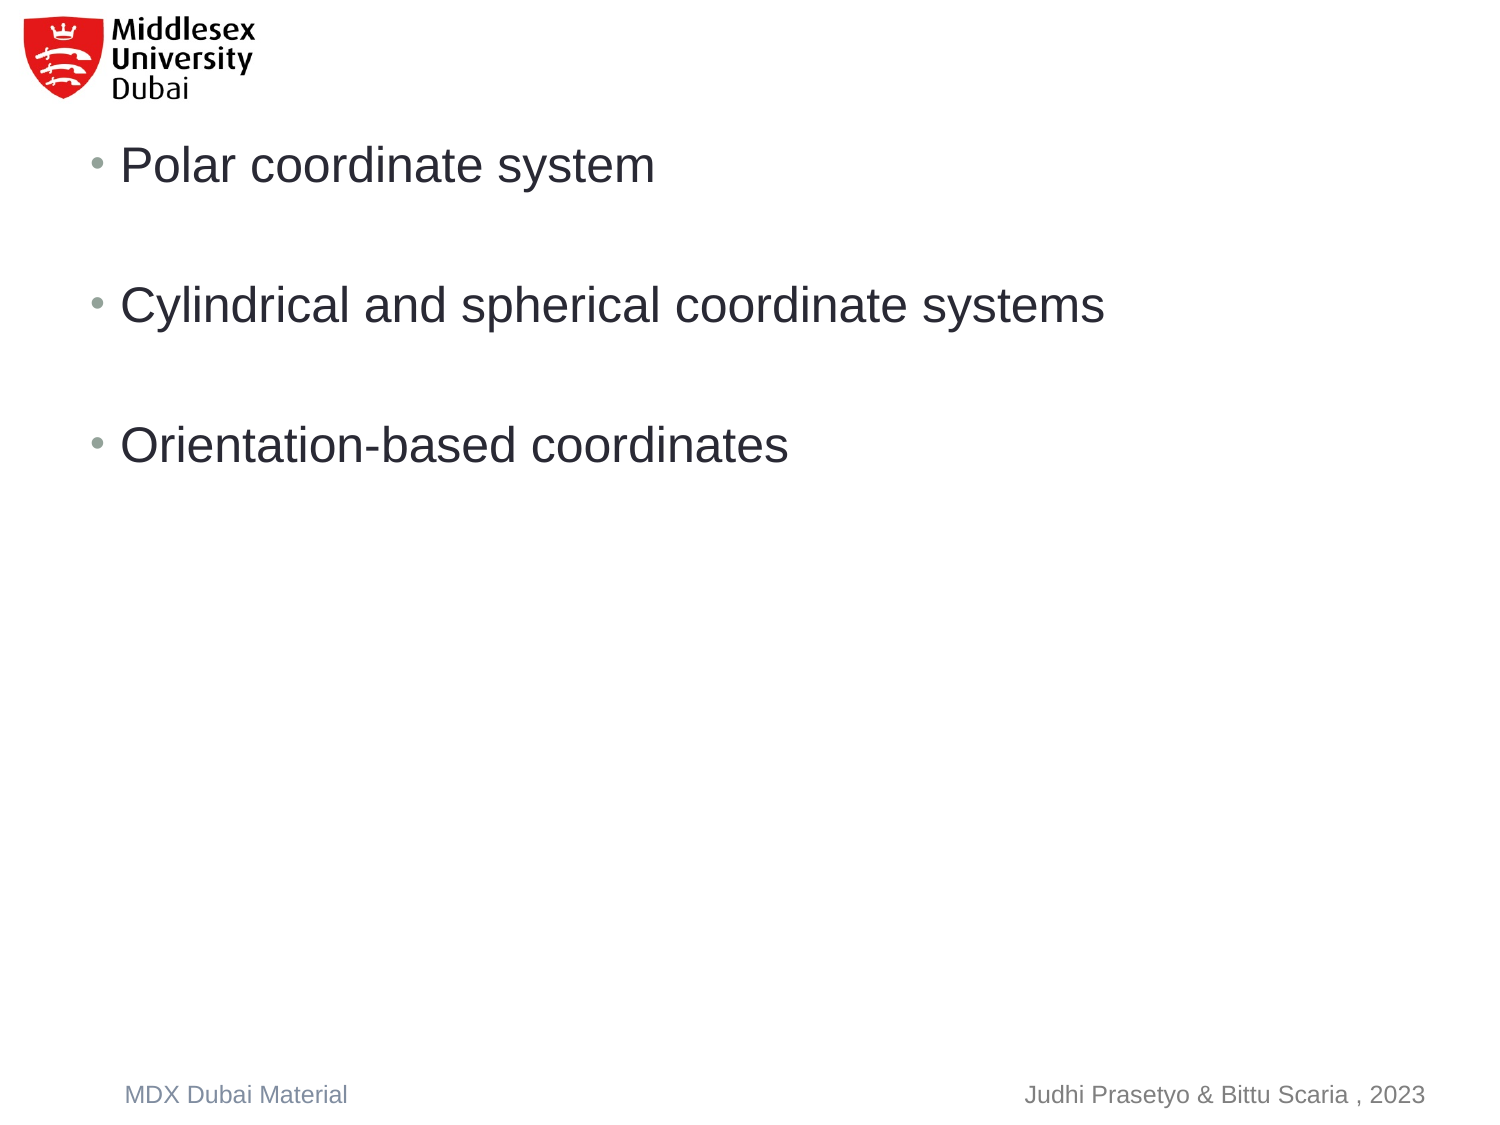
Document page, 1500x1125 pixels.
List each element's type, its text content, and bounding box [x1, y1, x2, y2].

list Polar coordinate system Cylindrical and spherical coordinate systems Orientation-based coordinates [75, 125, 1425, 1063]
picture [19, 10, 261, 104]
